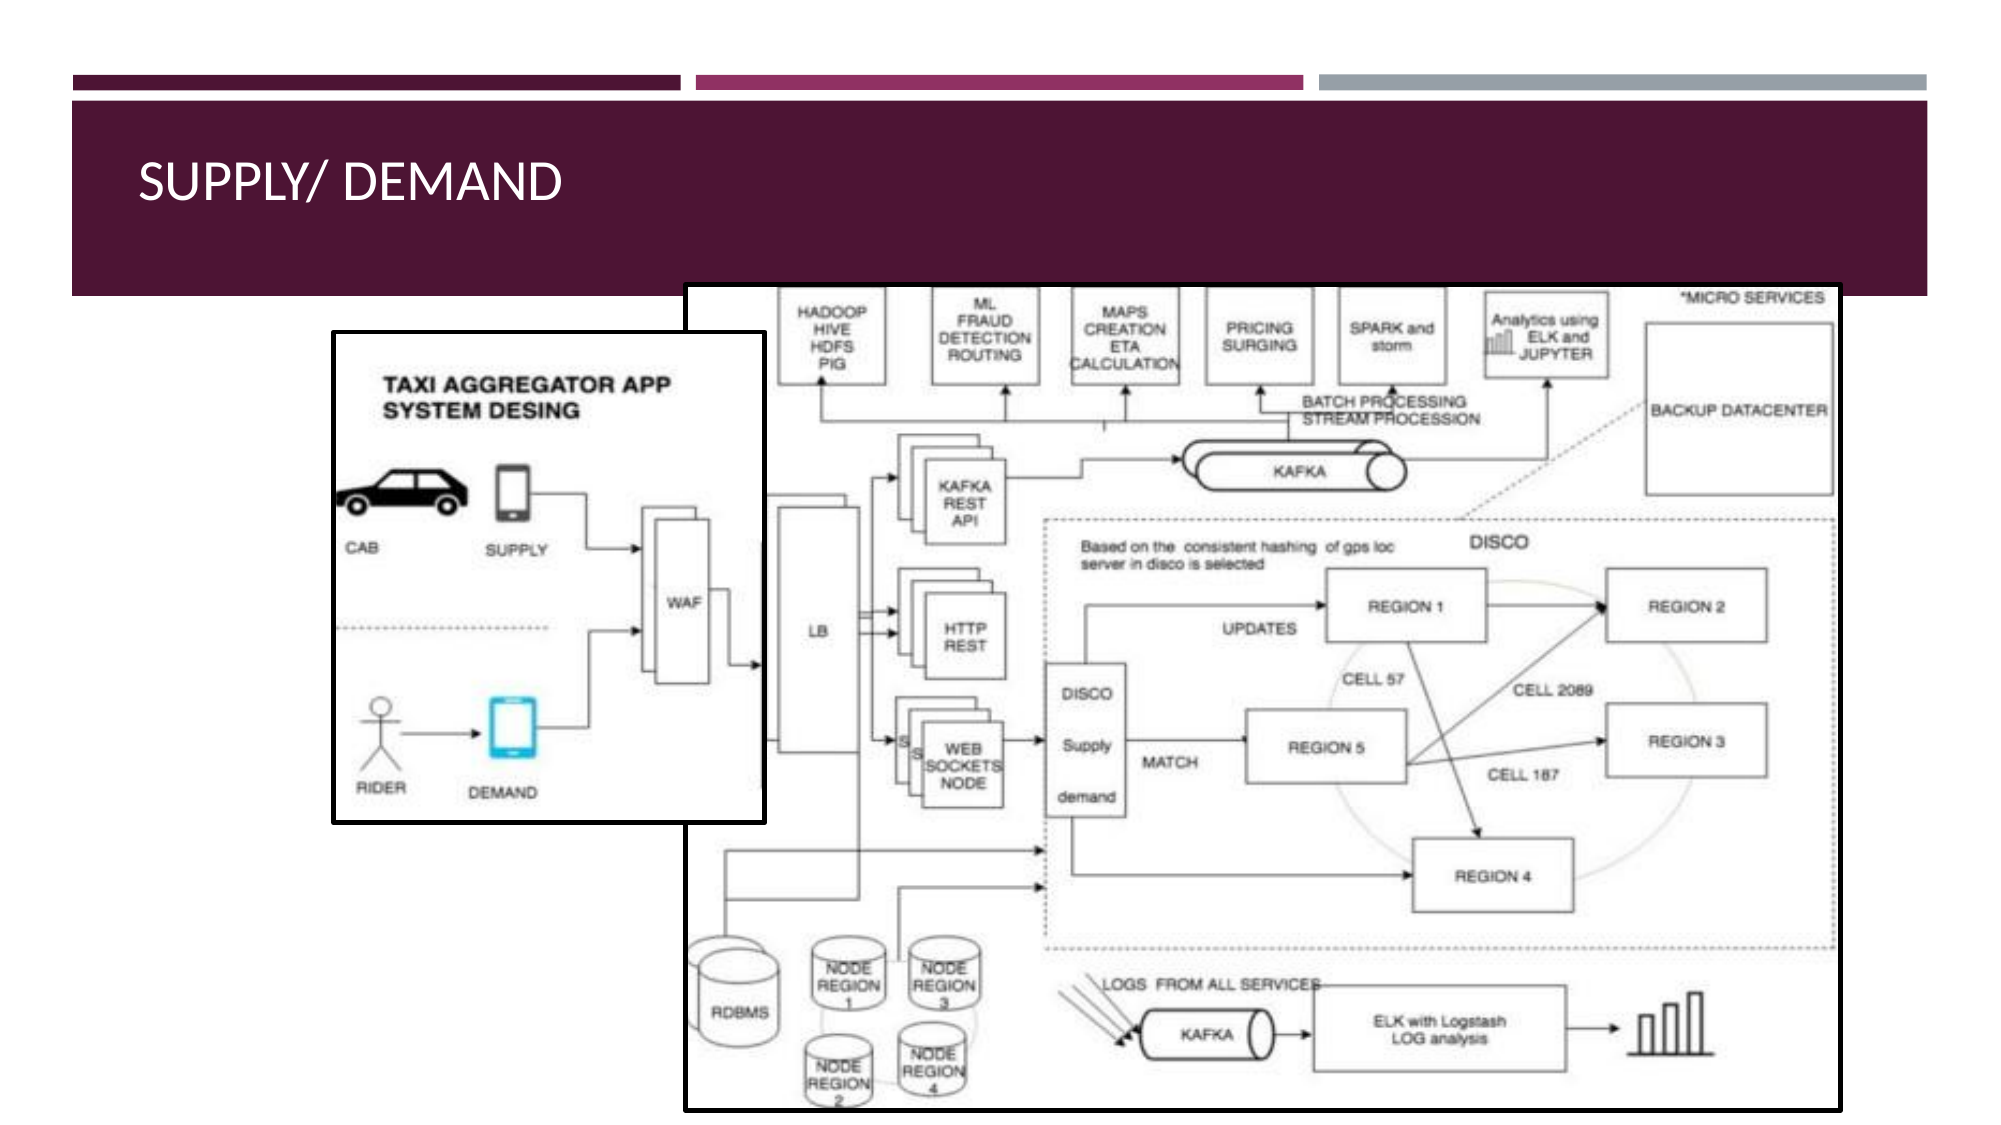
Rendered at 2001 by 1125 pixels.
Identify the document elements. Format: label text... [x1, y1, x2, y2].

title SUPPLY/ DEMAND [123, 106, 693, 220]
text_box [335, 286, 1839, 1109]
